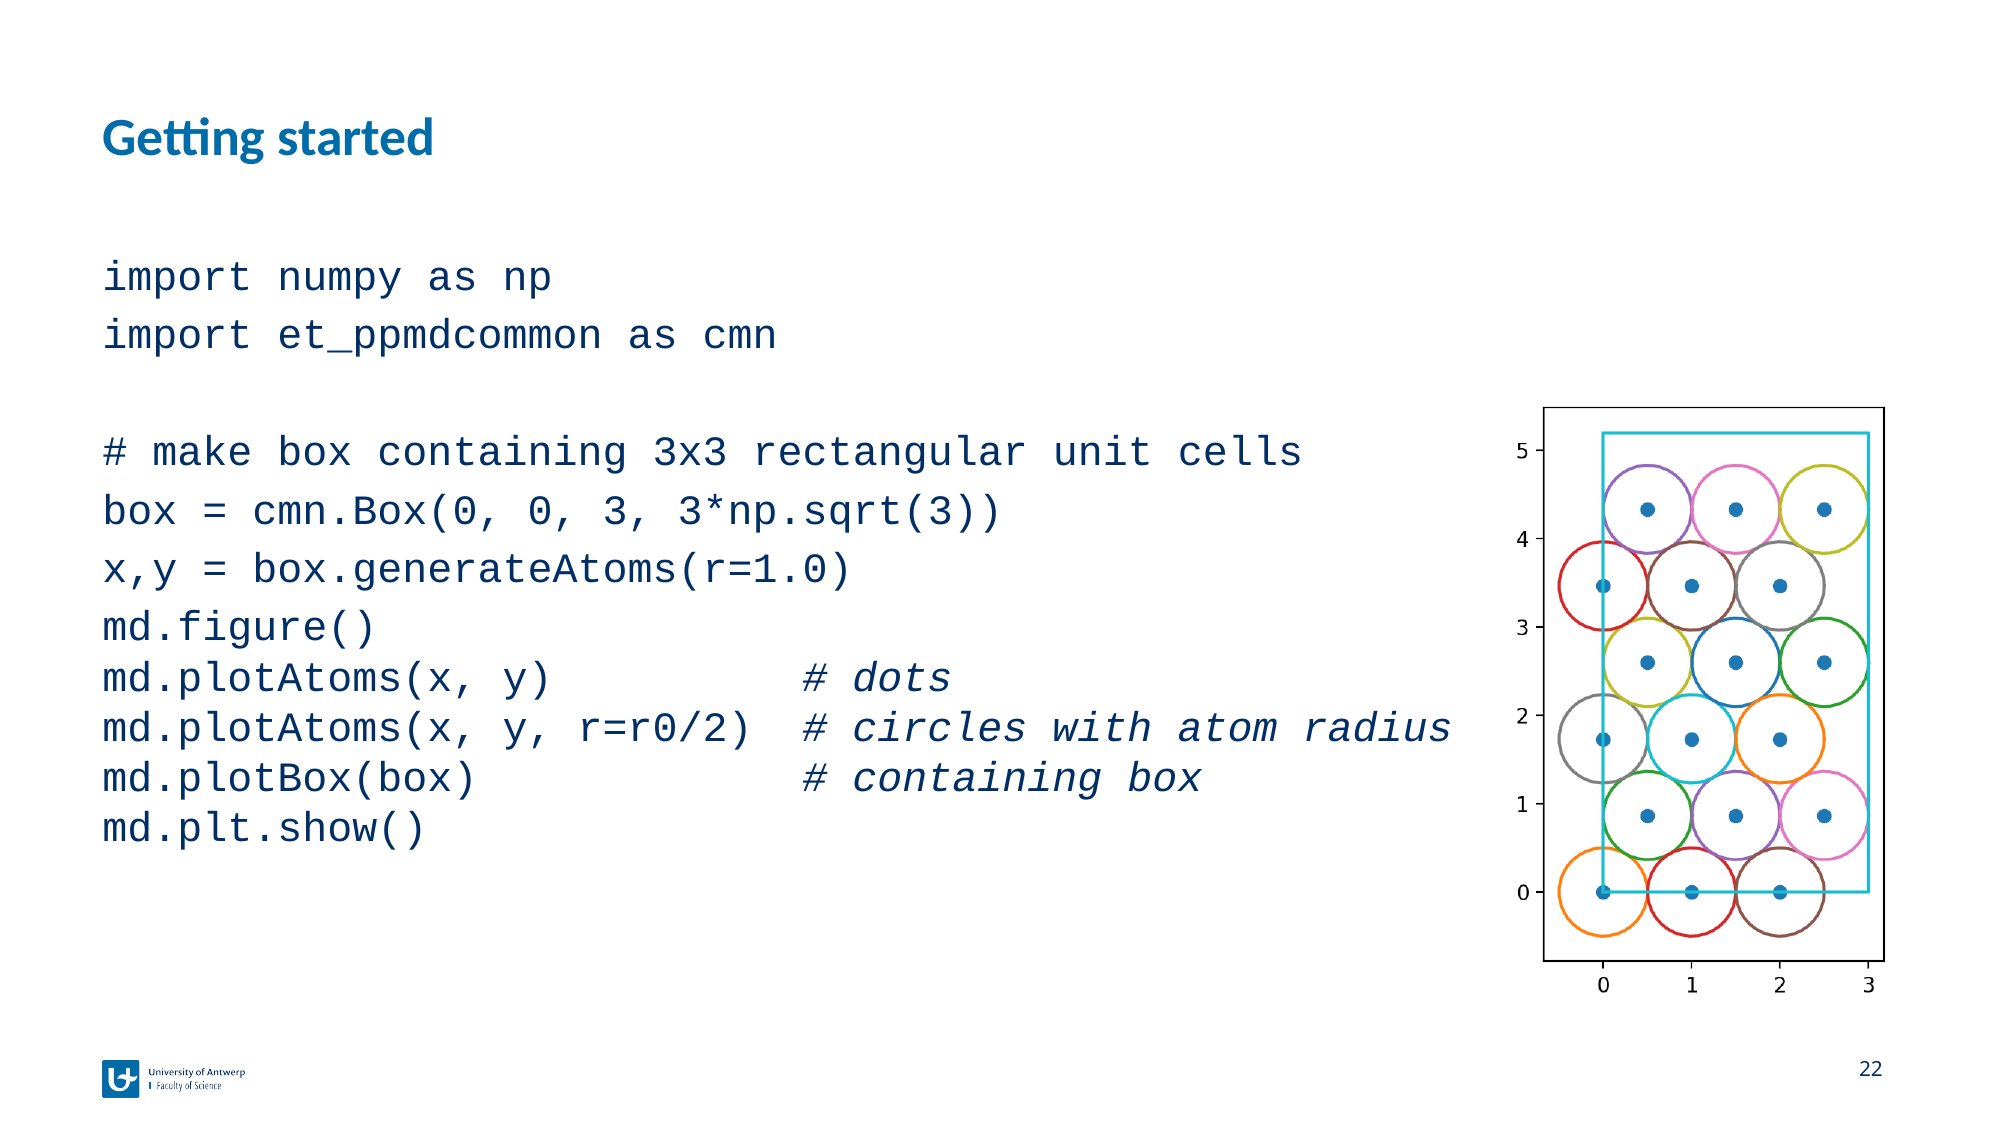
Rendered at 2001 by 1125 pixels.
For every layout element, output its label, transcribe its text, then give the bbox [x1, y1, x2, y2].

picture [102, 1060, 245, 1098]
slide_number 22 [1463, 1046, 1898, 1100]
picture [1463, 320, 1971, 1041]
list import numpy as np import et_ppmdcommon as cmn # make box containing 3x3 rectangular unit cells box = cmn.Box(0, 0, 3, 3*np.sqrt(3)) x,y = box.generateAtoms(r=1.0) md.figure() md.plotAtoms(x, y) # dots md.plotAtoms(x, y, r=r0/2) # circles with atom radius md.plotBox(box) # containing box md.plt.show() [102, 248, 1898, 1024]
title Getting started [102, 101, 1898, 232]
